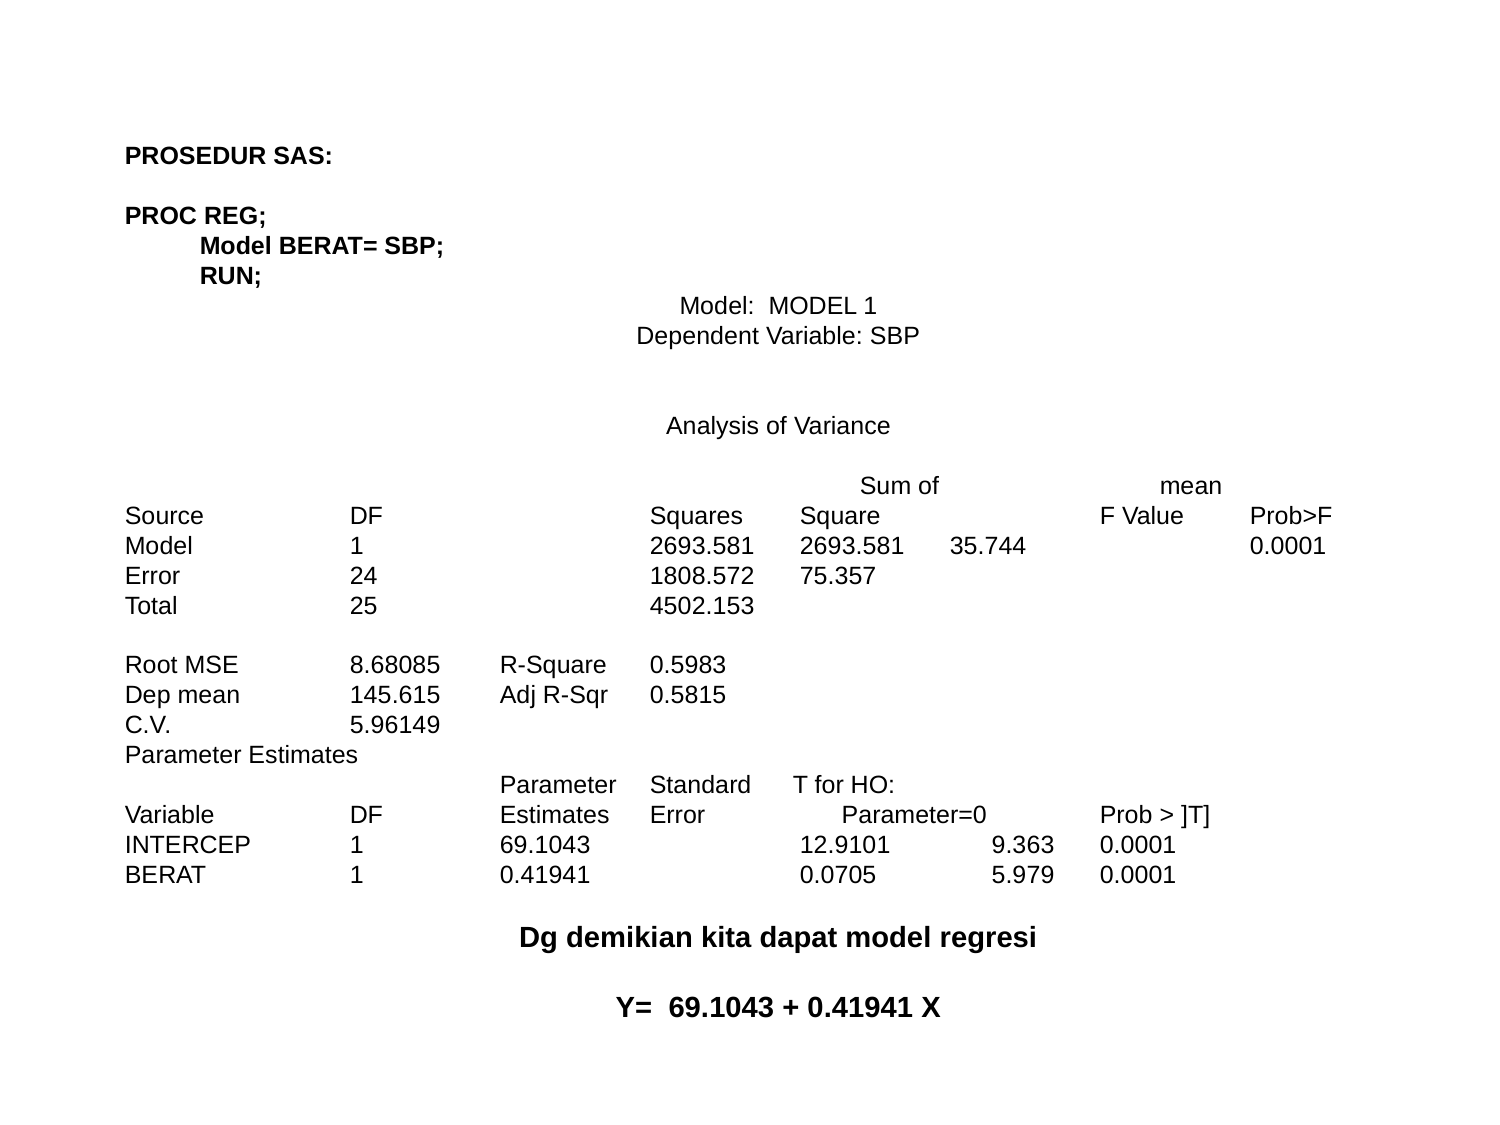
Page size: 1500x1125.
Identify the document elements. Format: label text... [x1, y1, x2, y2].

text_box PROSEDUR SAS: PROC REG; Model BERAT= SBP; RUN; Model: MODEL 1 Dependent Variable: SBP Analysis of Variance Sum of mean Source DF Squares Square F Value Prob>F Model 1 2693.581 2693.581 35.744 0.0001 Error 24 1808.572 75.357 Total 25 4502.153 Root MSE 8.68085 R-Square 0.5983 Dep mean 145.615 Adj R-Sqr 0.5815 C.V. 5.96149 Parameter Estimates Parameter Standard T for HO: Variable DF Estimates Error Parameter=0 Prob > ]T] INTERCEP 1 69.1043 12.9101 9.363 0.0001 BERAT 1 0.41941 0.0705 5.979 0.0001 Dg demikian kita dapat model regresi Y= 69.1043 + 0.41941 X [35, 72, 1448, 1031]
